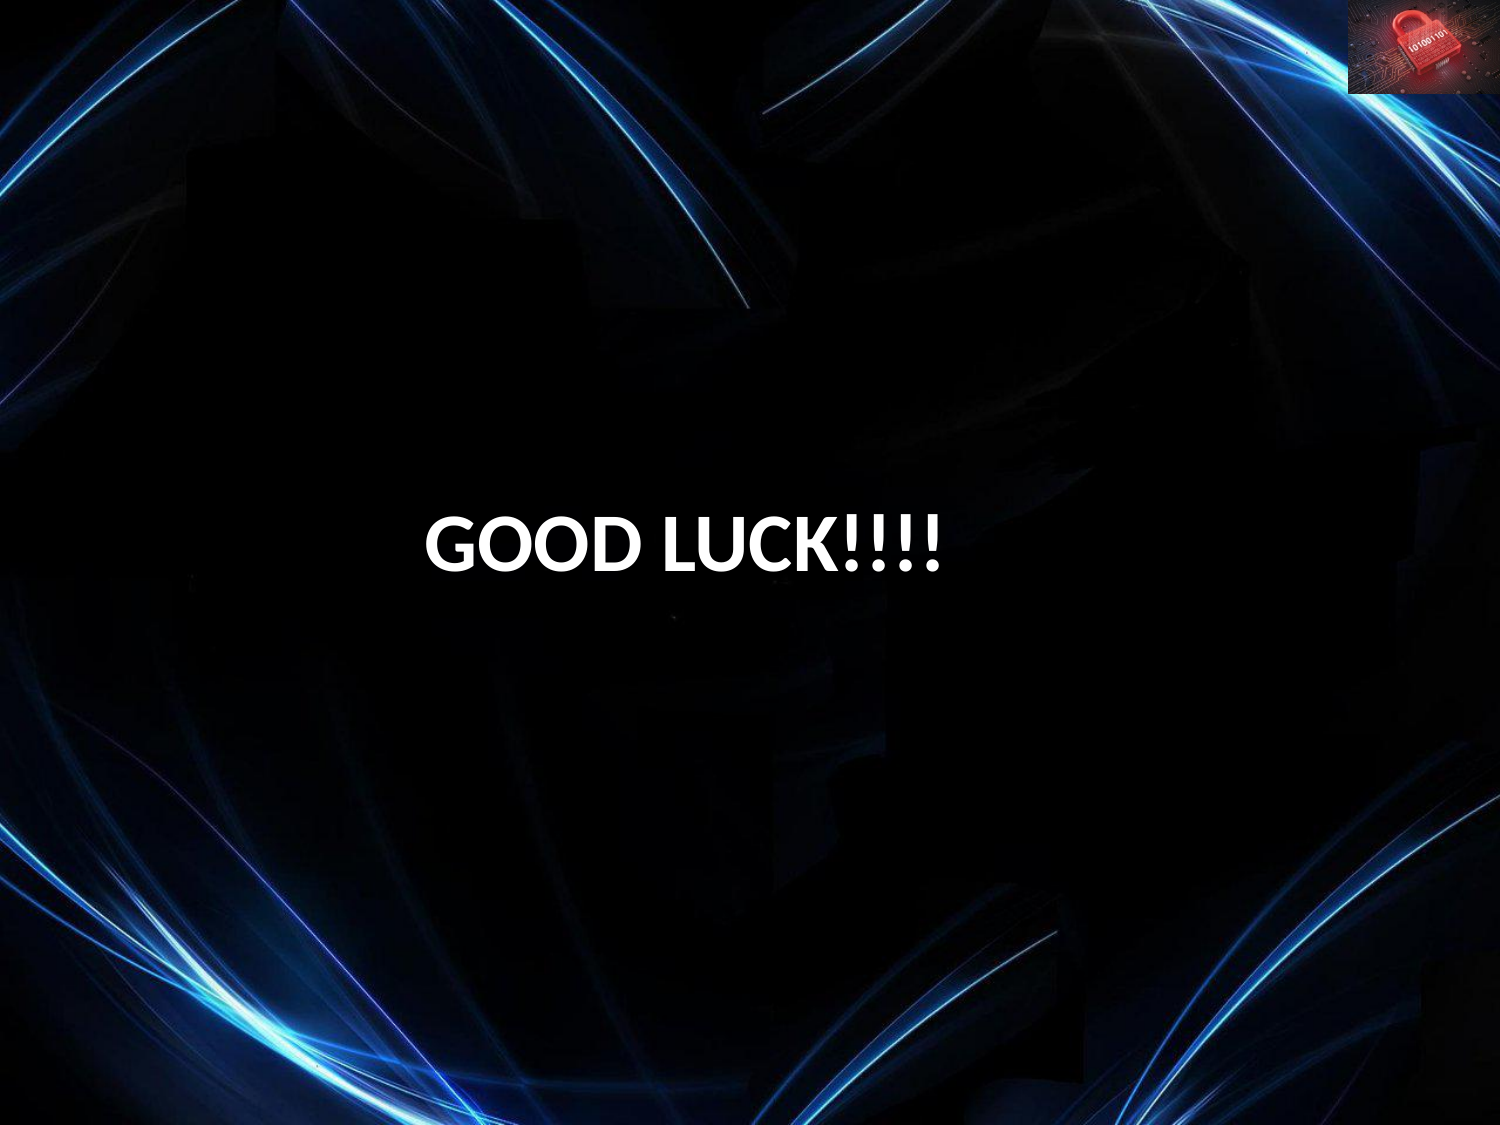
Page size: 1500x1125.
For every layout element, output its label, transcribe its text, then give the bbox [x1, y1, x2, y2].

picture [0, 0, 1500, 1125]
text_box GOOD LUCK!!!! [410, 480, 1500, 596]
